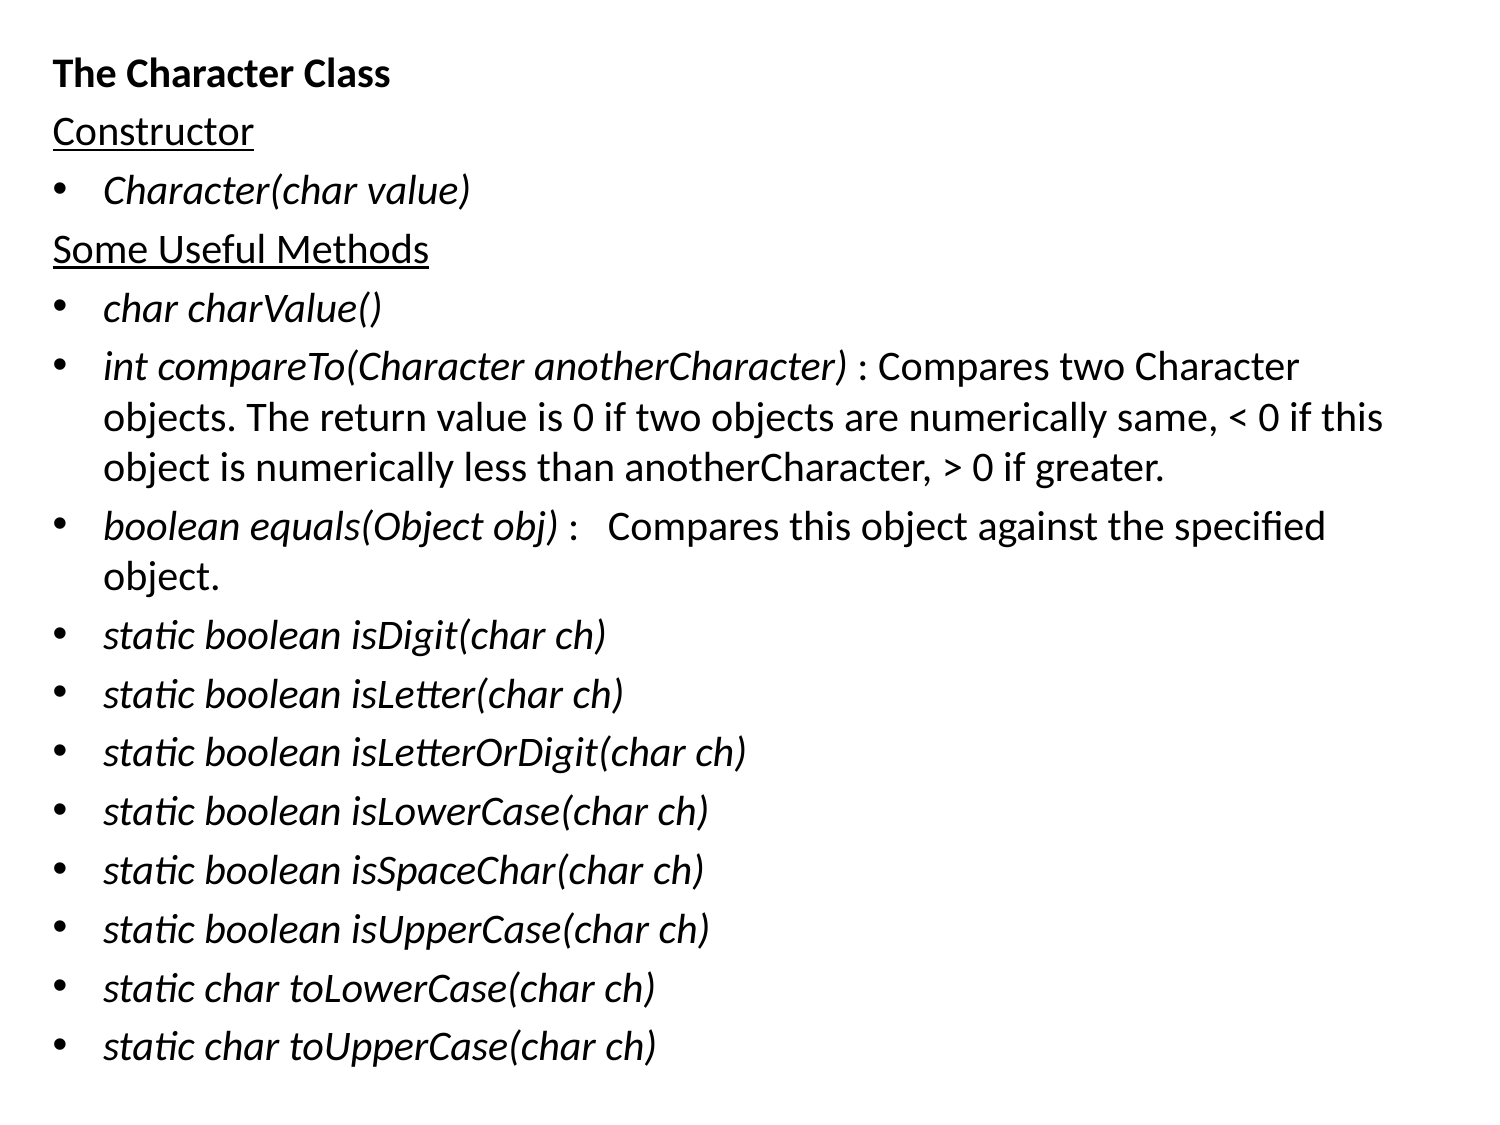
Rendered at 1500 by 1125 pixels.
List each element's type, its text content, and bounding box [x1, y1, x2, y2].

list The Character Class Constructor Character(char value) Some Useful Methods char charValue() int compareTo(Character anotherCharacter) : Compares two Character objects. The return value is 0 if two objects are numerically same, < 0 if this object is numerically less than anotherCharacter, > 0 if greater. boolean equals(Object obj) : Compares this object against the specified object. static boolean isDigit(char ch) static boolean isLetter(char ch) static boolean isLetterOrDigit(char ch) static boolean isLowerCase(char ch) static boolean isSpaceChar(char ch) static boolean isUpperCase(char ch) static char toLowerCase(char ch) static char toUpperCase(char ch) [37, 37, 1450, 1088]
